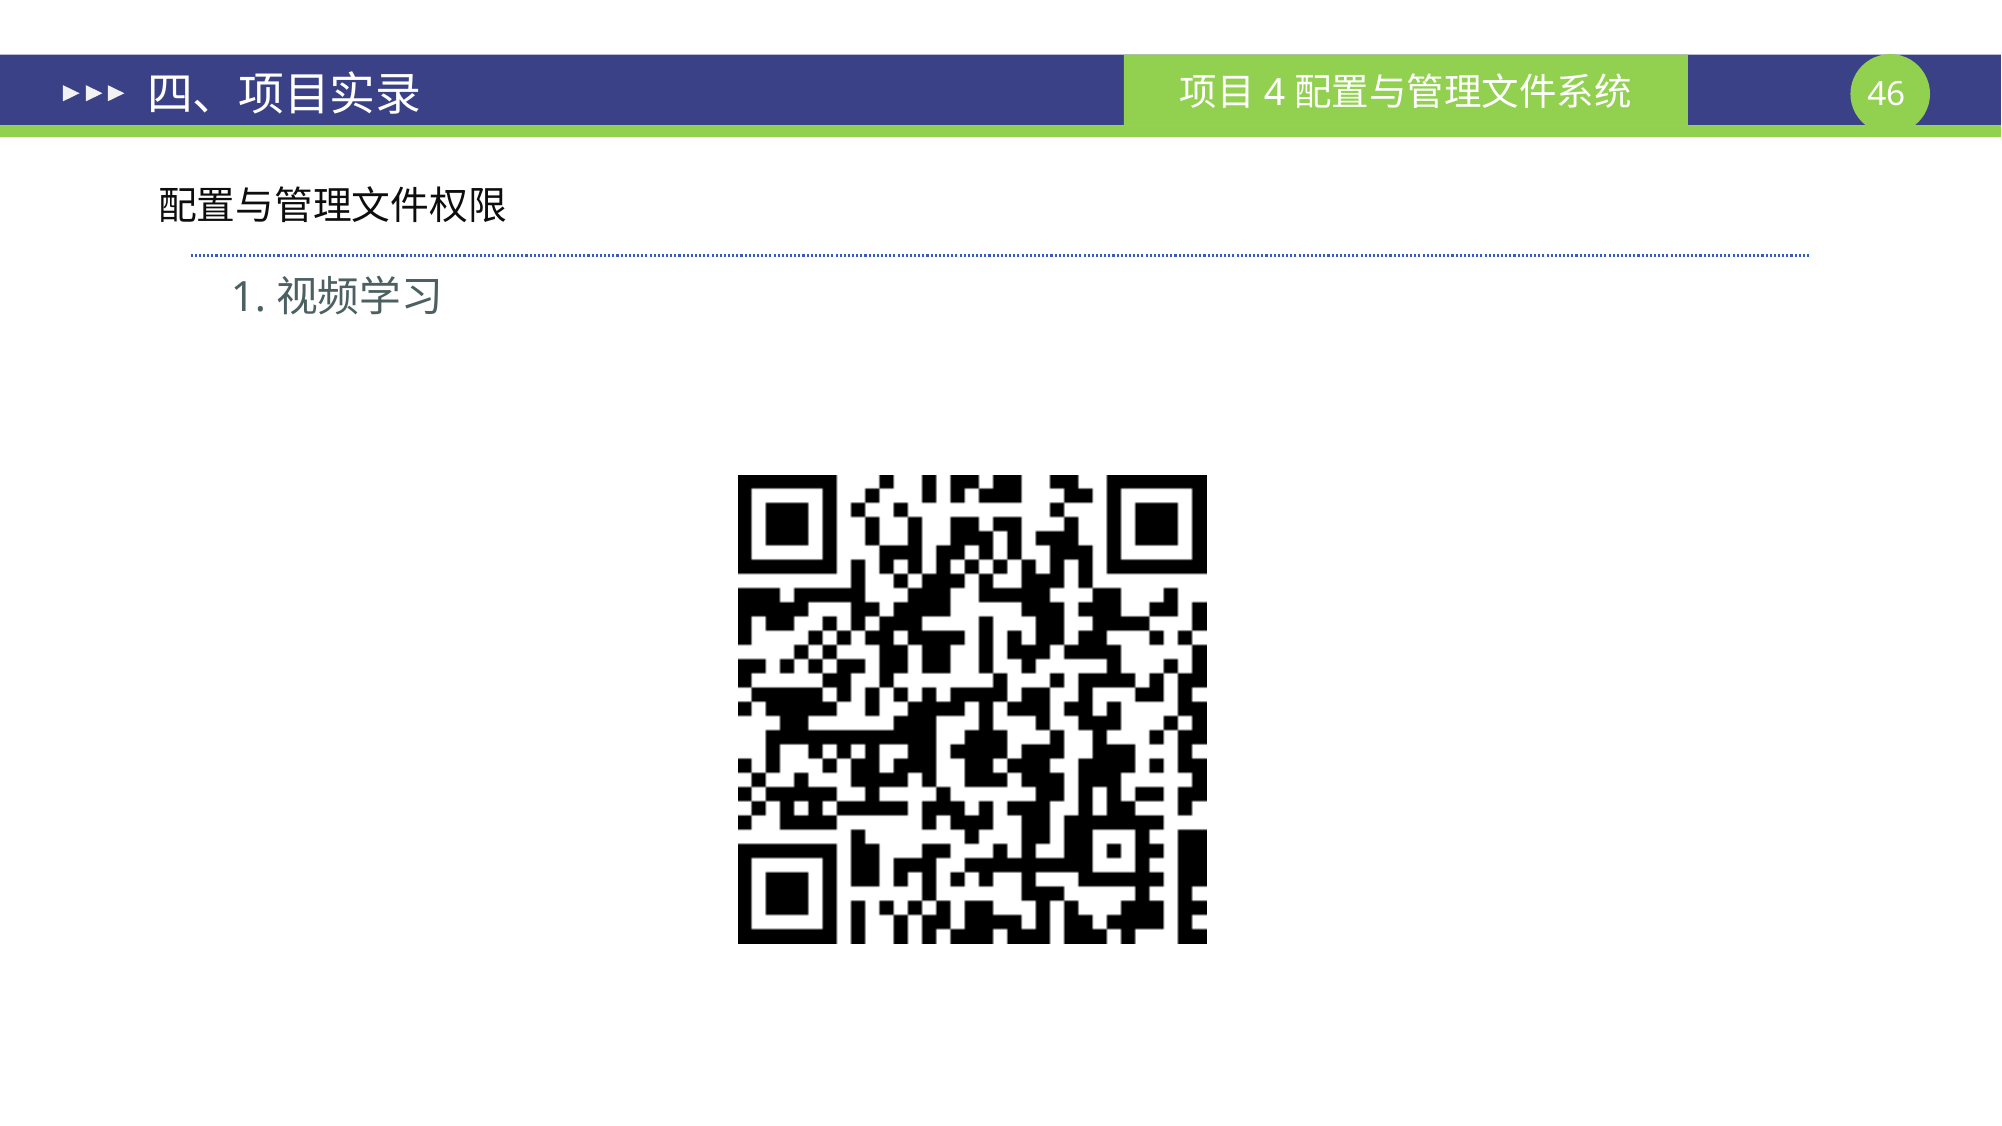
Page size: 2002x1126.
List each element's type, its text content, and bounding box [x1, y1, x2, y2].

text_box 1.视频学习 [141, 238, 1863, 328]
picture [737, 474, 1207, 945]
list 配置与管理文件权限 [138, 161, 1901, 238]
title 四、项目实录 [127, 59, 1207, 126]
